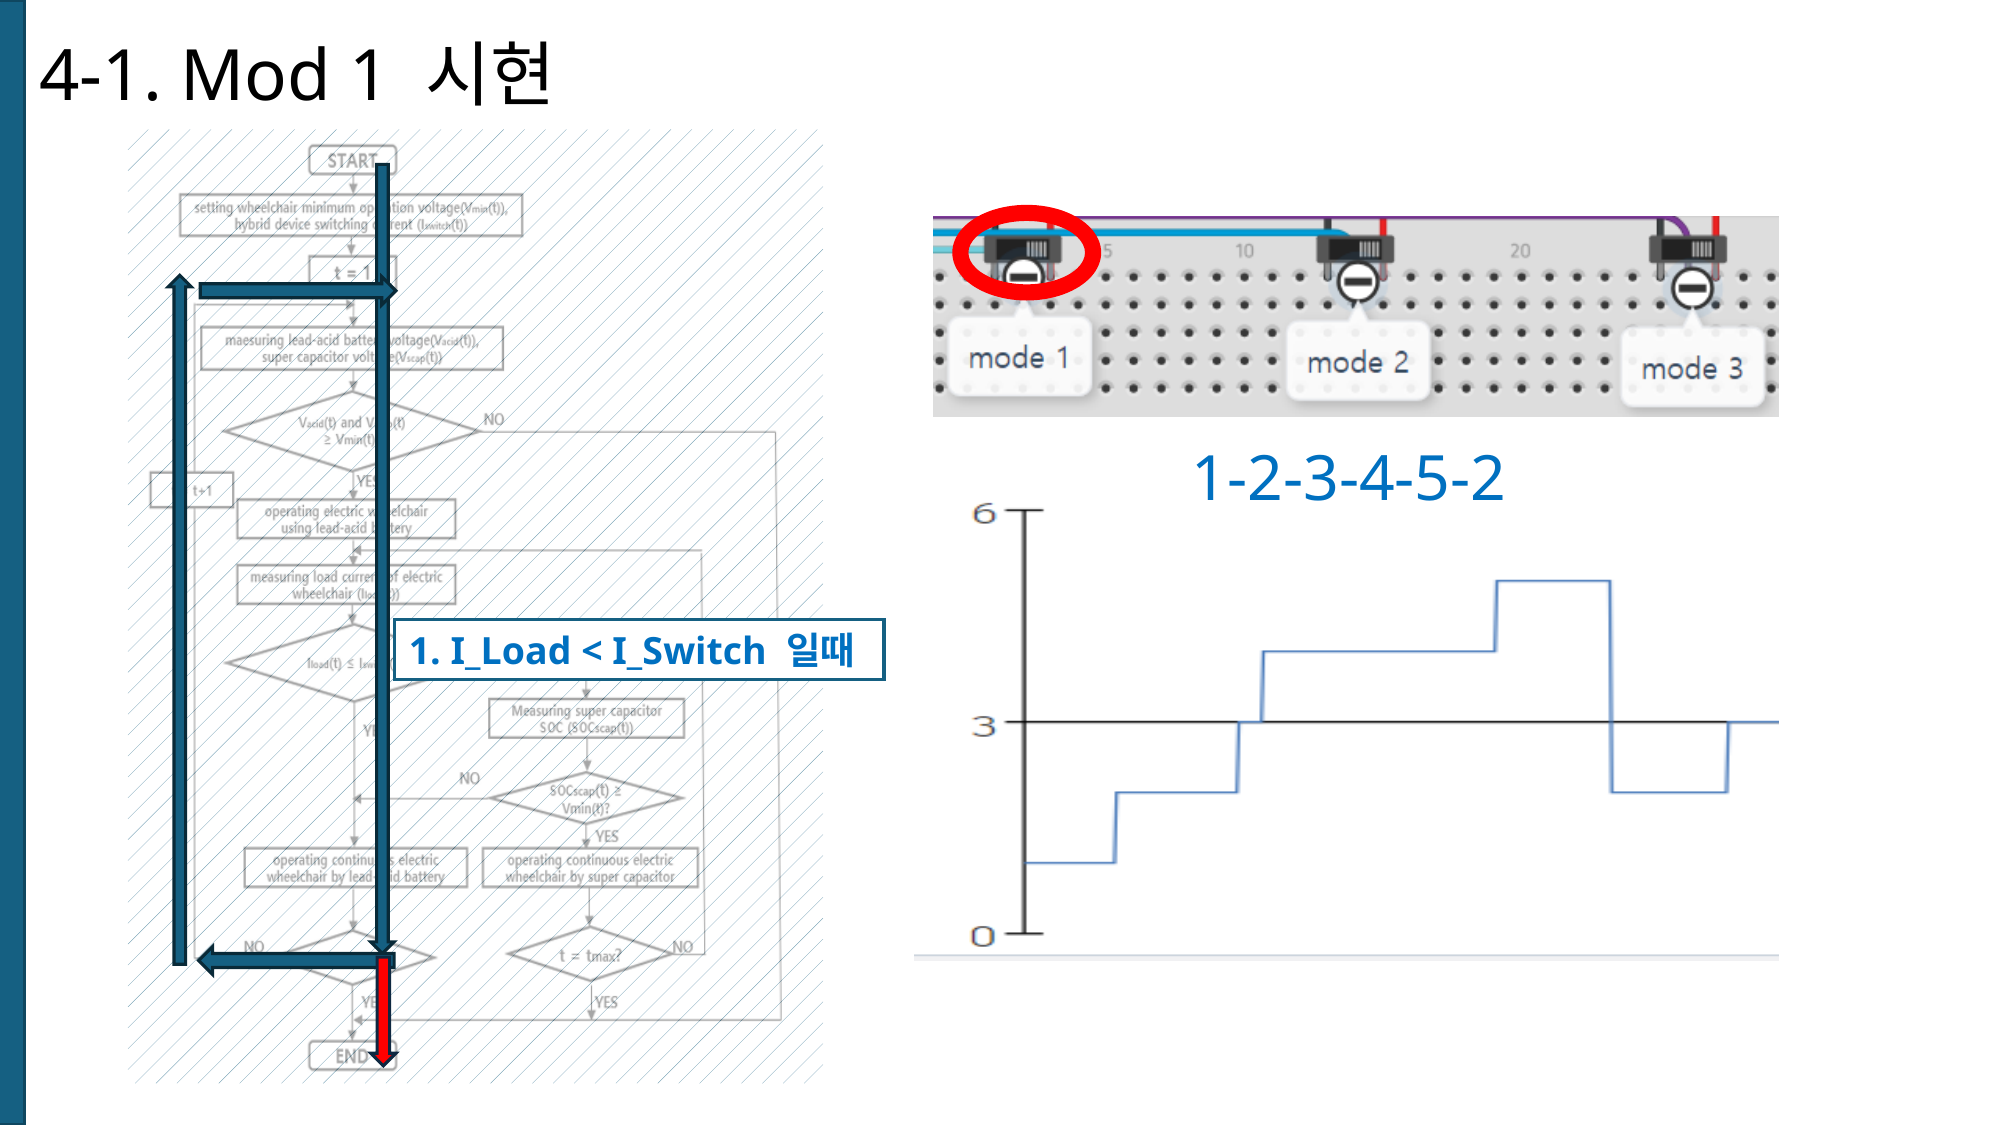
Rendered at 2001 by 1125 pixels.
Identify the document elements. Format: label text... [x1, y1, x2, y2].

picture [914, 494, 1779, 962]
text_box 1-2-3-4-5-2 [1176, 431, 1838, 521]
picture [127, 128, 824, 1084]
text_box 4-1. Mod 1 시현 [24, 0, 1525, 157]
text_box [0, 0, 26, 1125]
picture [932, 216, 1779, 418]
text_box [978, 204, 1075, 216]
text_box 1. I_Load < I_Switch 일때 [824, 618, 886, 681]
